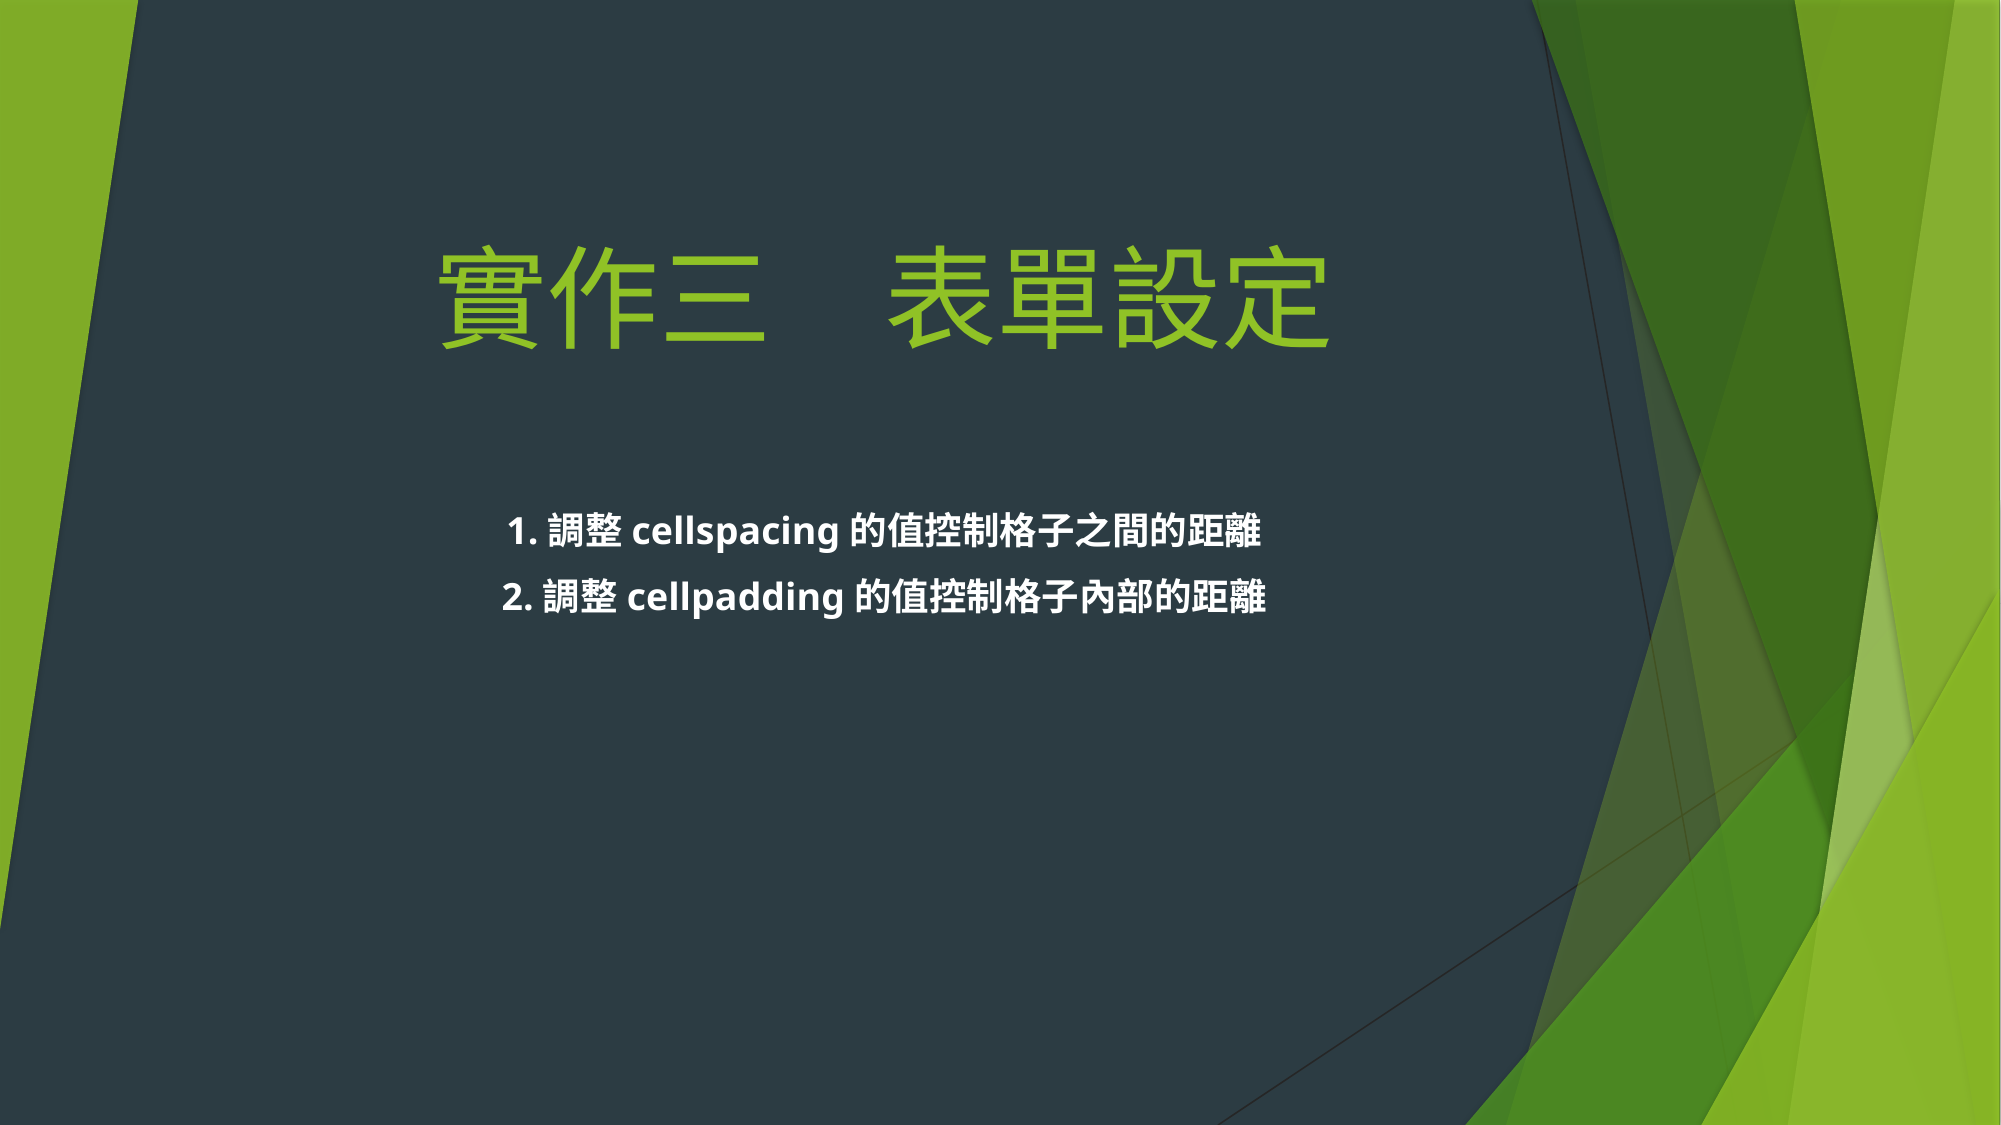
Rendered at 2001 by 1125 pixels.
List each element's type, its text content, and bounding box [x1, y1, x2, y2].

title 實作三 表單設定 [247, 190, 1522, 371]
subtitle 1.調整cellspacing的值控制格子之間的距離 2.調整cellpadding的值控制格子內部的距離 [247, 499, 1522, 888]
